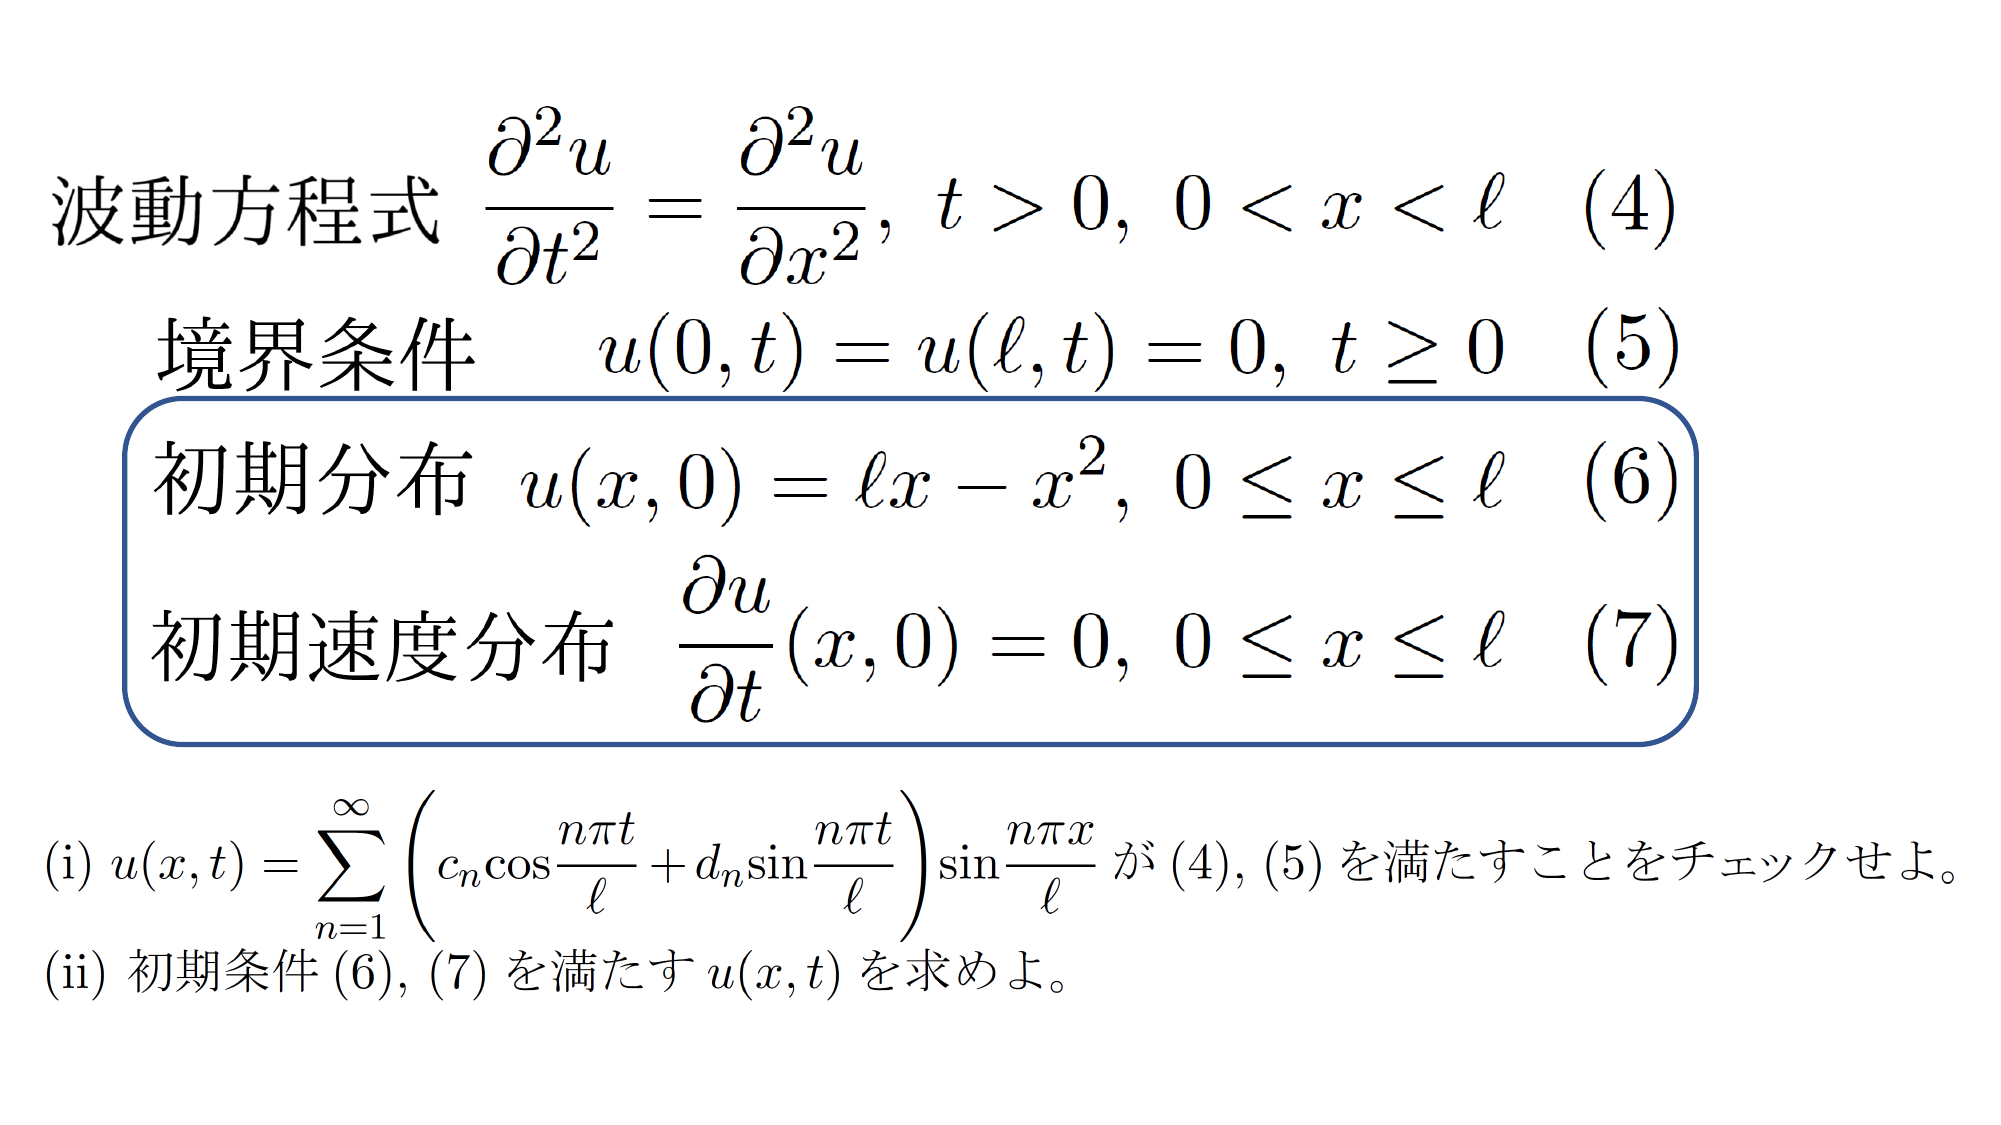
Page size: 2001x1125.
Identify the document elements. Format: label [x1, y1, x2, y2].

picture [40, 167, 450, 254]
picture [1584, 162, 1675, 258]
picture [1584, 434, 1677, 524]
text_box [123, 397, 1698, 746]
picture [148, 92, 1547, 733]
picture [40, 789, 1960, 1005]
picture [1584, 600, 1680, 691]
picture [1584, 302, 1684, 397]
